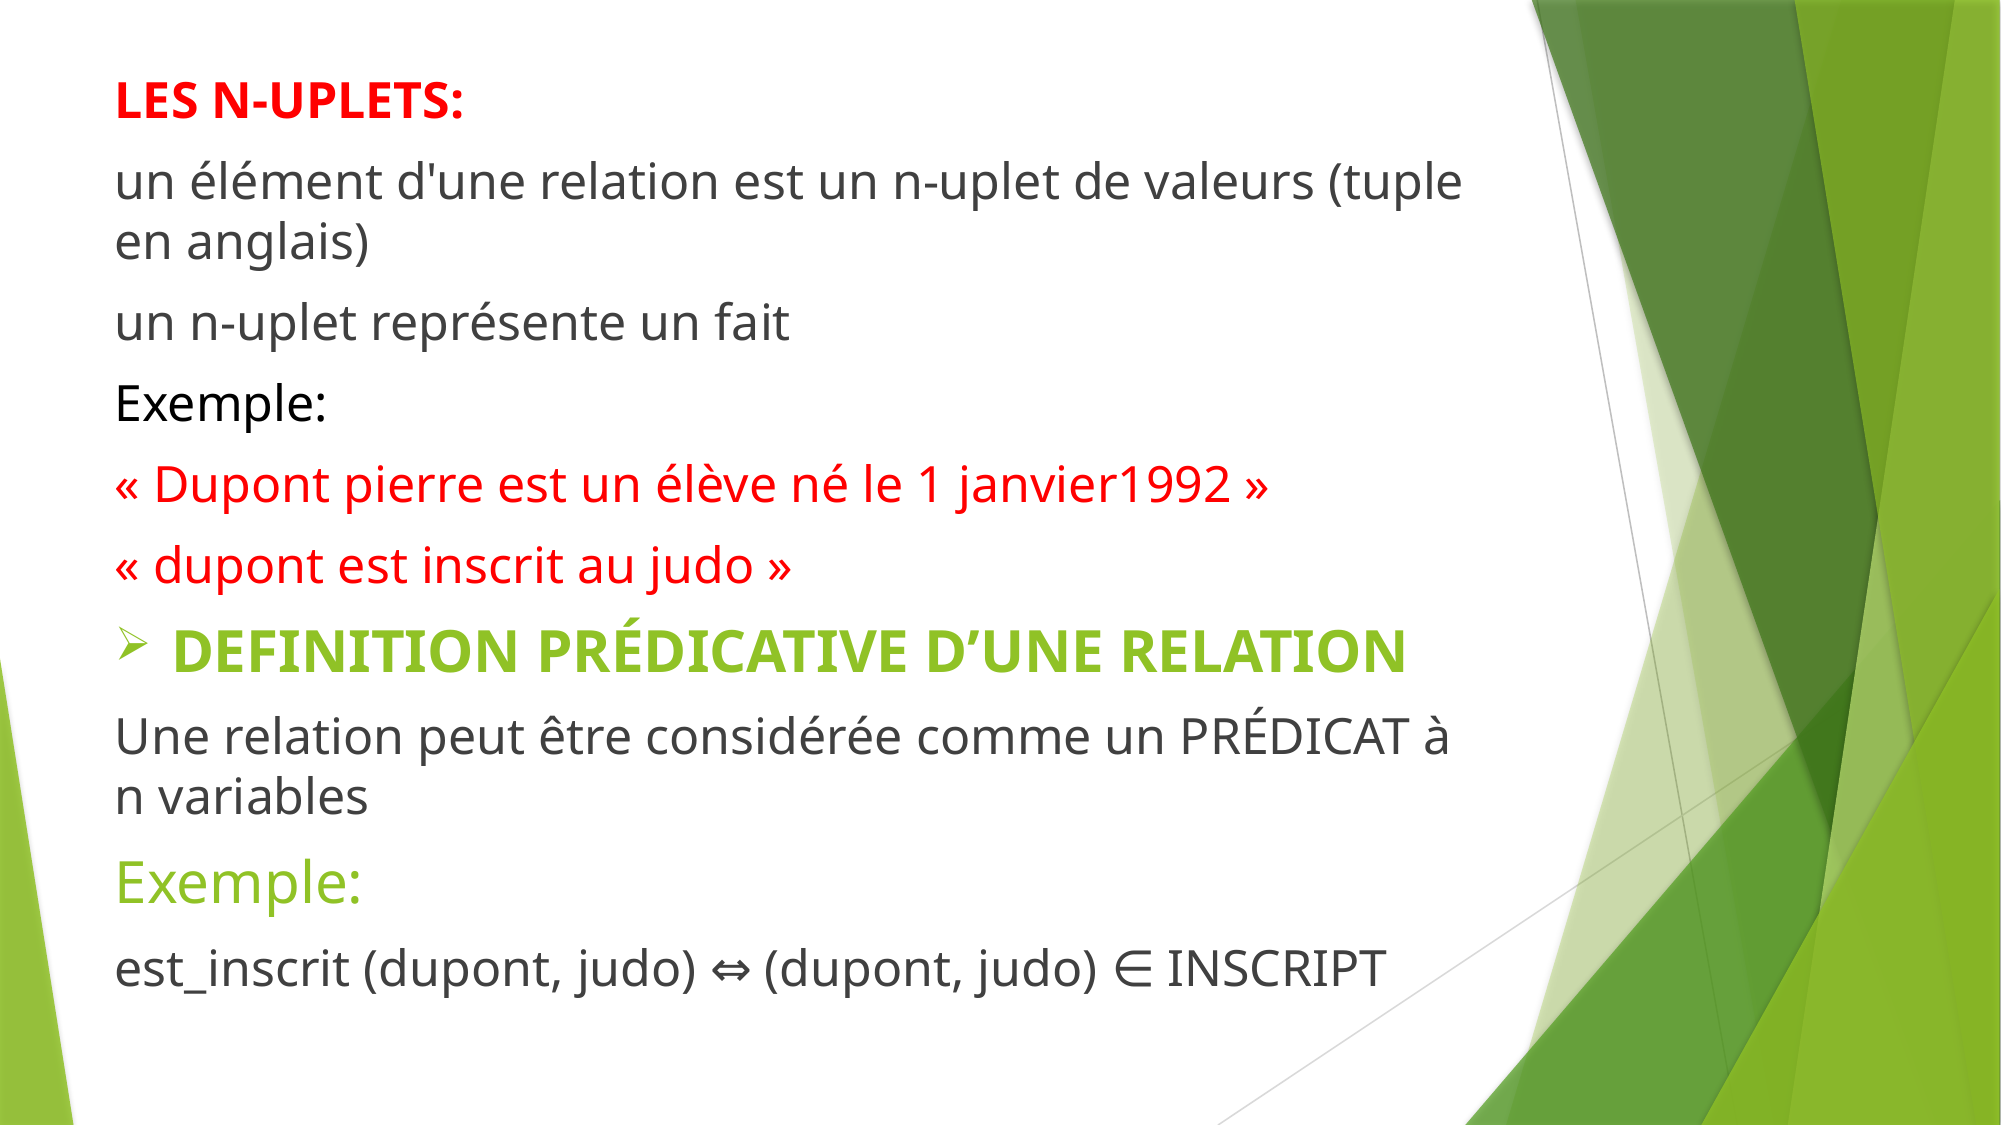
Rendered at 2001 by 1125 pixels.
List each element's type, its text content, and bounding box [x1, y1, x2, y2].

list LES N-UPLETS: un élément d'une relation est un n-uplet de valeurs (tuple en anglais) un n-uplet représente un fait Exemple: « Dupont pierre est un élève né le 1 janvier1992 » « dupont est inscrit au judo » DEFINITION PRÉDICATIVE D’UNE RELATION Une relation peut être considérée comme un PRÉDICAT à n variables Exemple: est_inscrit (dupont, judo) ⇔ (dupont, judo) ∈ INSCRIPT [99, 61, 1510, 1066]
